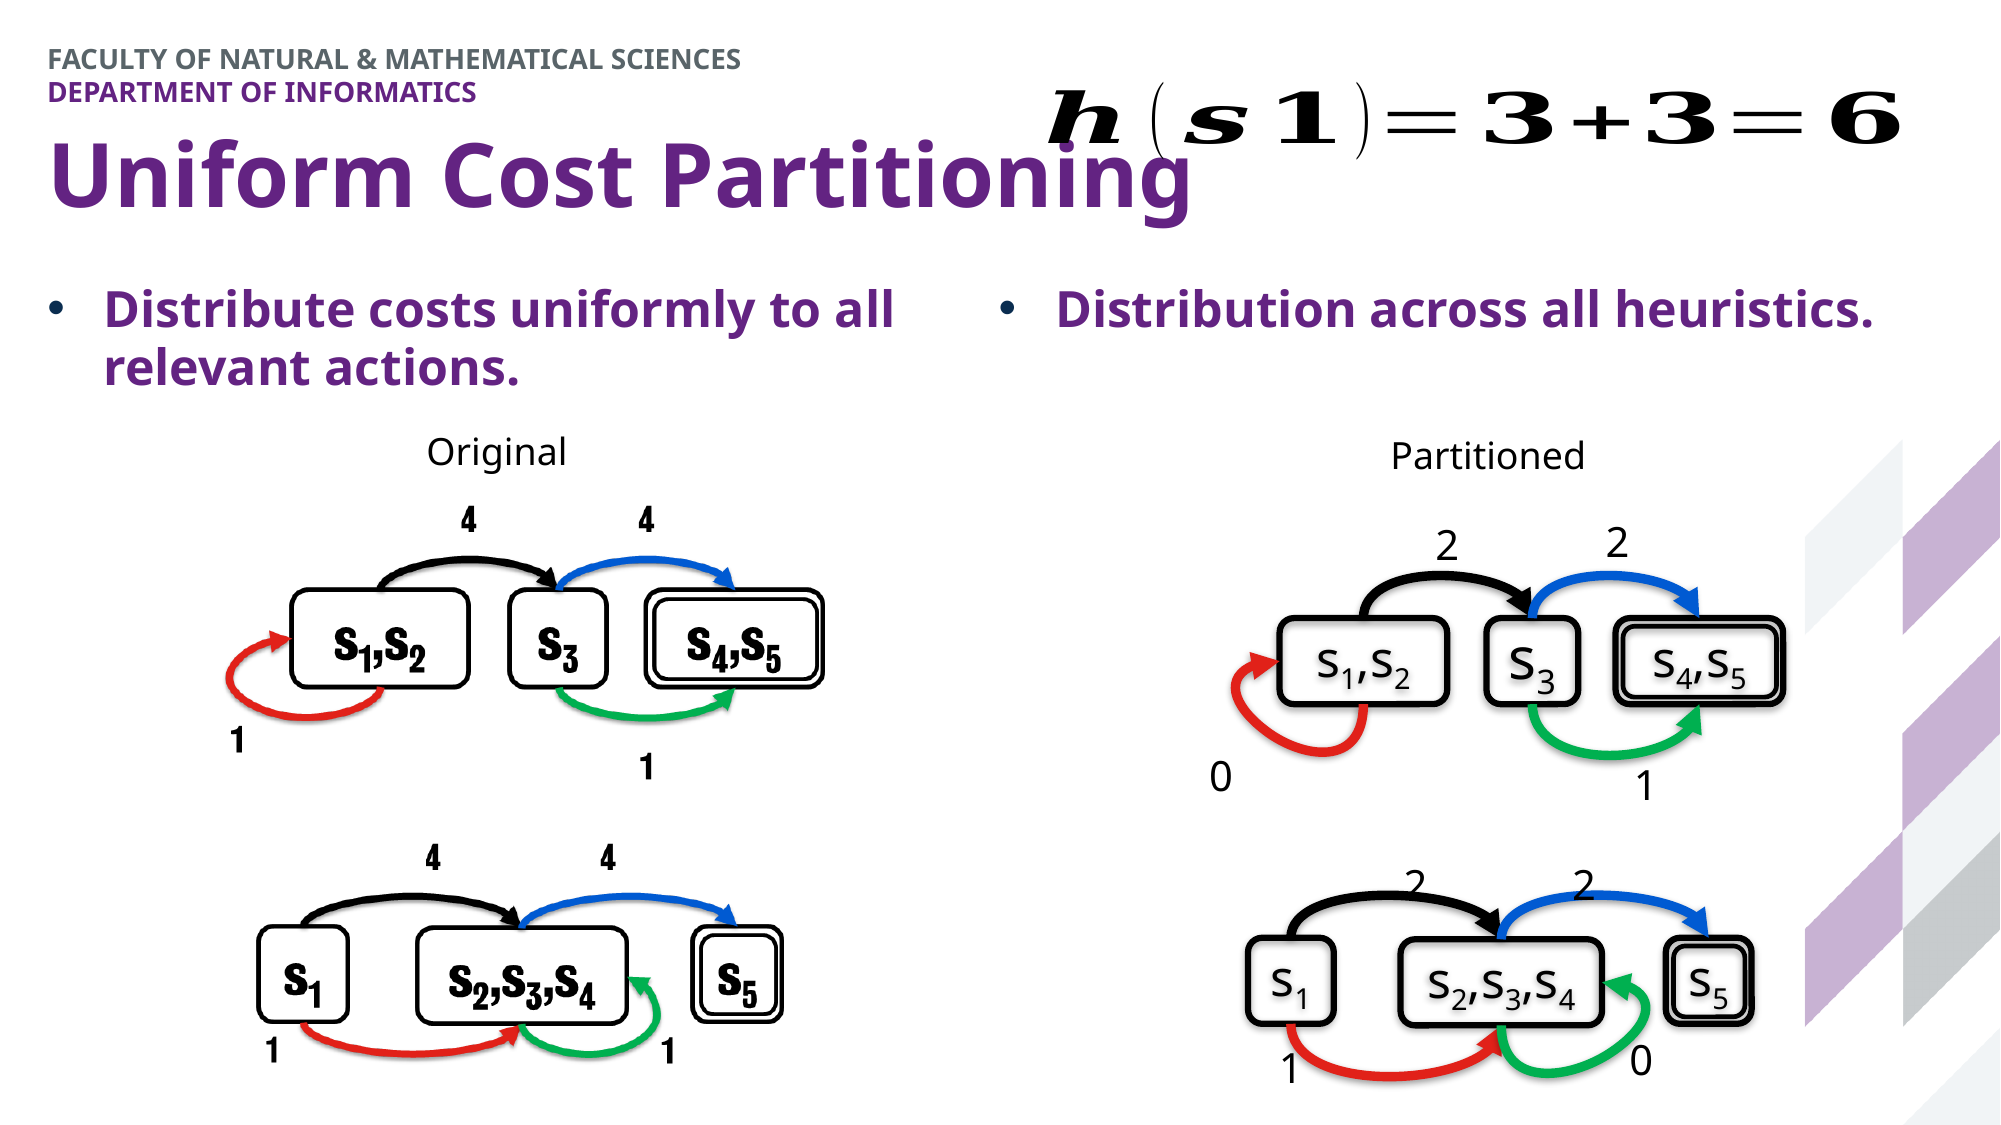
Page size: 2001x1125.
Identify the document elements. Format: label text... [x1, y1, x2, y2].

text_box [1239, 851, 1752, 1100]
picture [207, 487, 826, 807]
text_box Partitioned [1375, 424, 1602, 485]
title Uniform Cost Partitioning [47, 118, 1772, 237]
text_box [1193, 508, 1784, 817]
picture [243, 824, 785, 1090]
text_box Original [411, 420, 583, 481]
list Distribute costs uniformly to all relevant actions. Distribution across all heuristics. [47, 279, 1950, 473]
